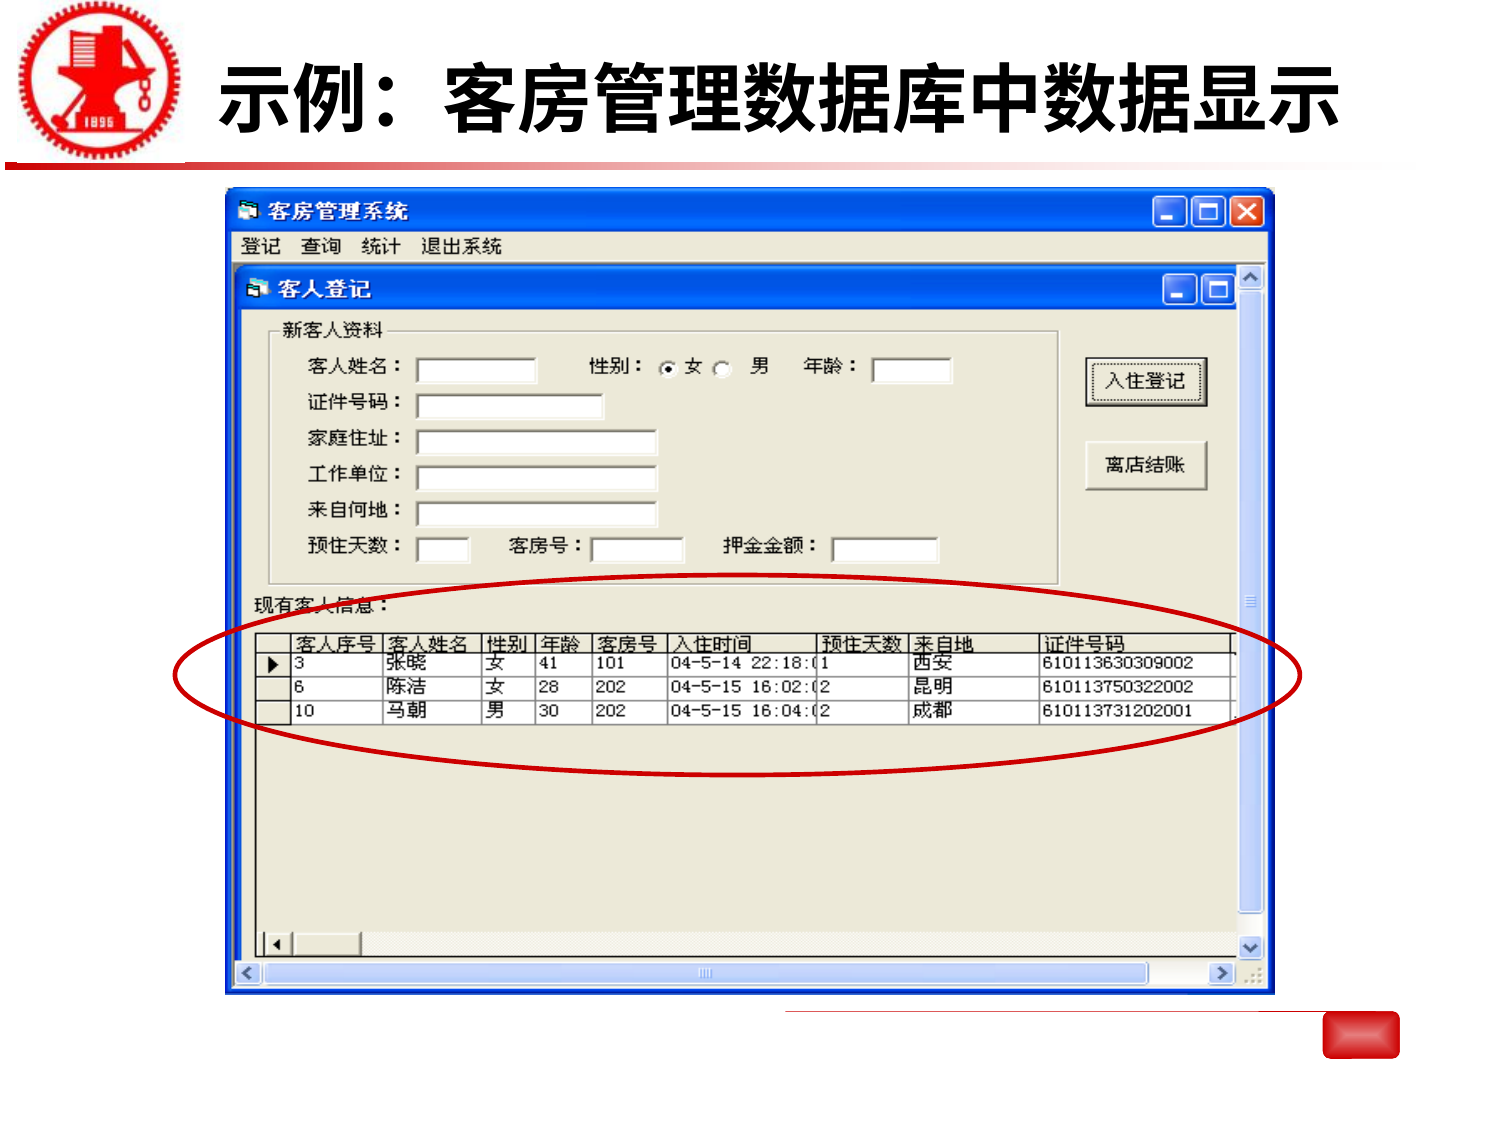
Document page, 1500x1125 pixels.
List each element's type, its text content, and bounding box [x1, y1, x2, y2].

text_box [1279, 647, 1300, 703]
title 示例：客房管理数据库中数据显示 [112, 50, 1447, 149]
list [224, 187, 1276, 995]
text_box [174, 636, 219, 714]
picture [17, 0, 185, 163]
slide_number [1062, 1011, 1388, 1090]
